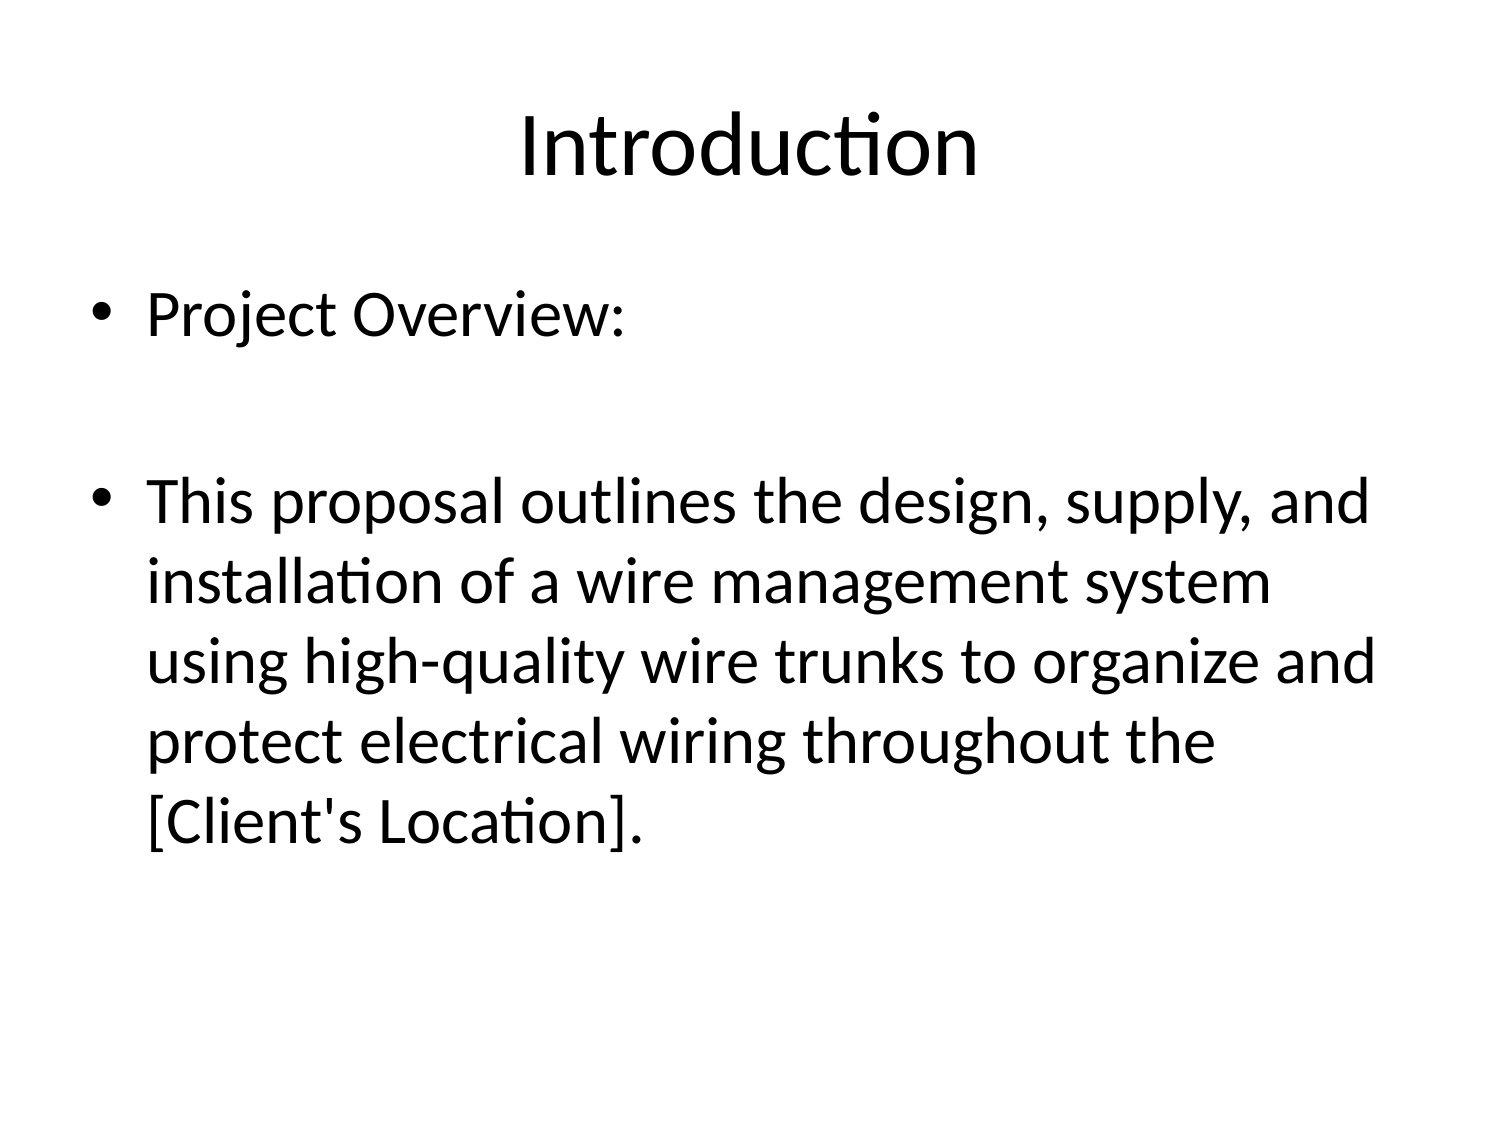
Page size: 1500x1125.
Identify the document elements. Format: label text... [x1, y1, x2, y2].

list Project Overview: This proposal outlines the design, supply, and installation of a wire management system using high-quality wire trunks to organize and protect electrical wiring throughout the [Client's Location]. [75, 262, 1425, 1005]
title Introduction [75, 45, 1425, 233]
